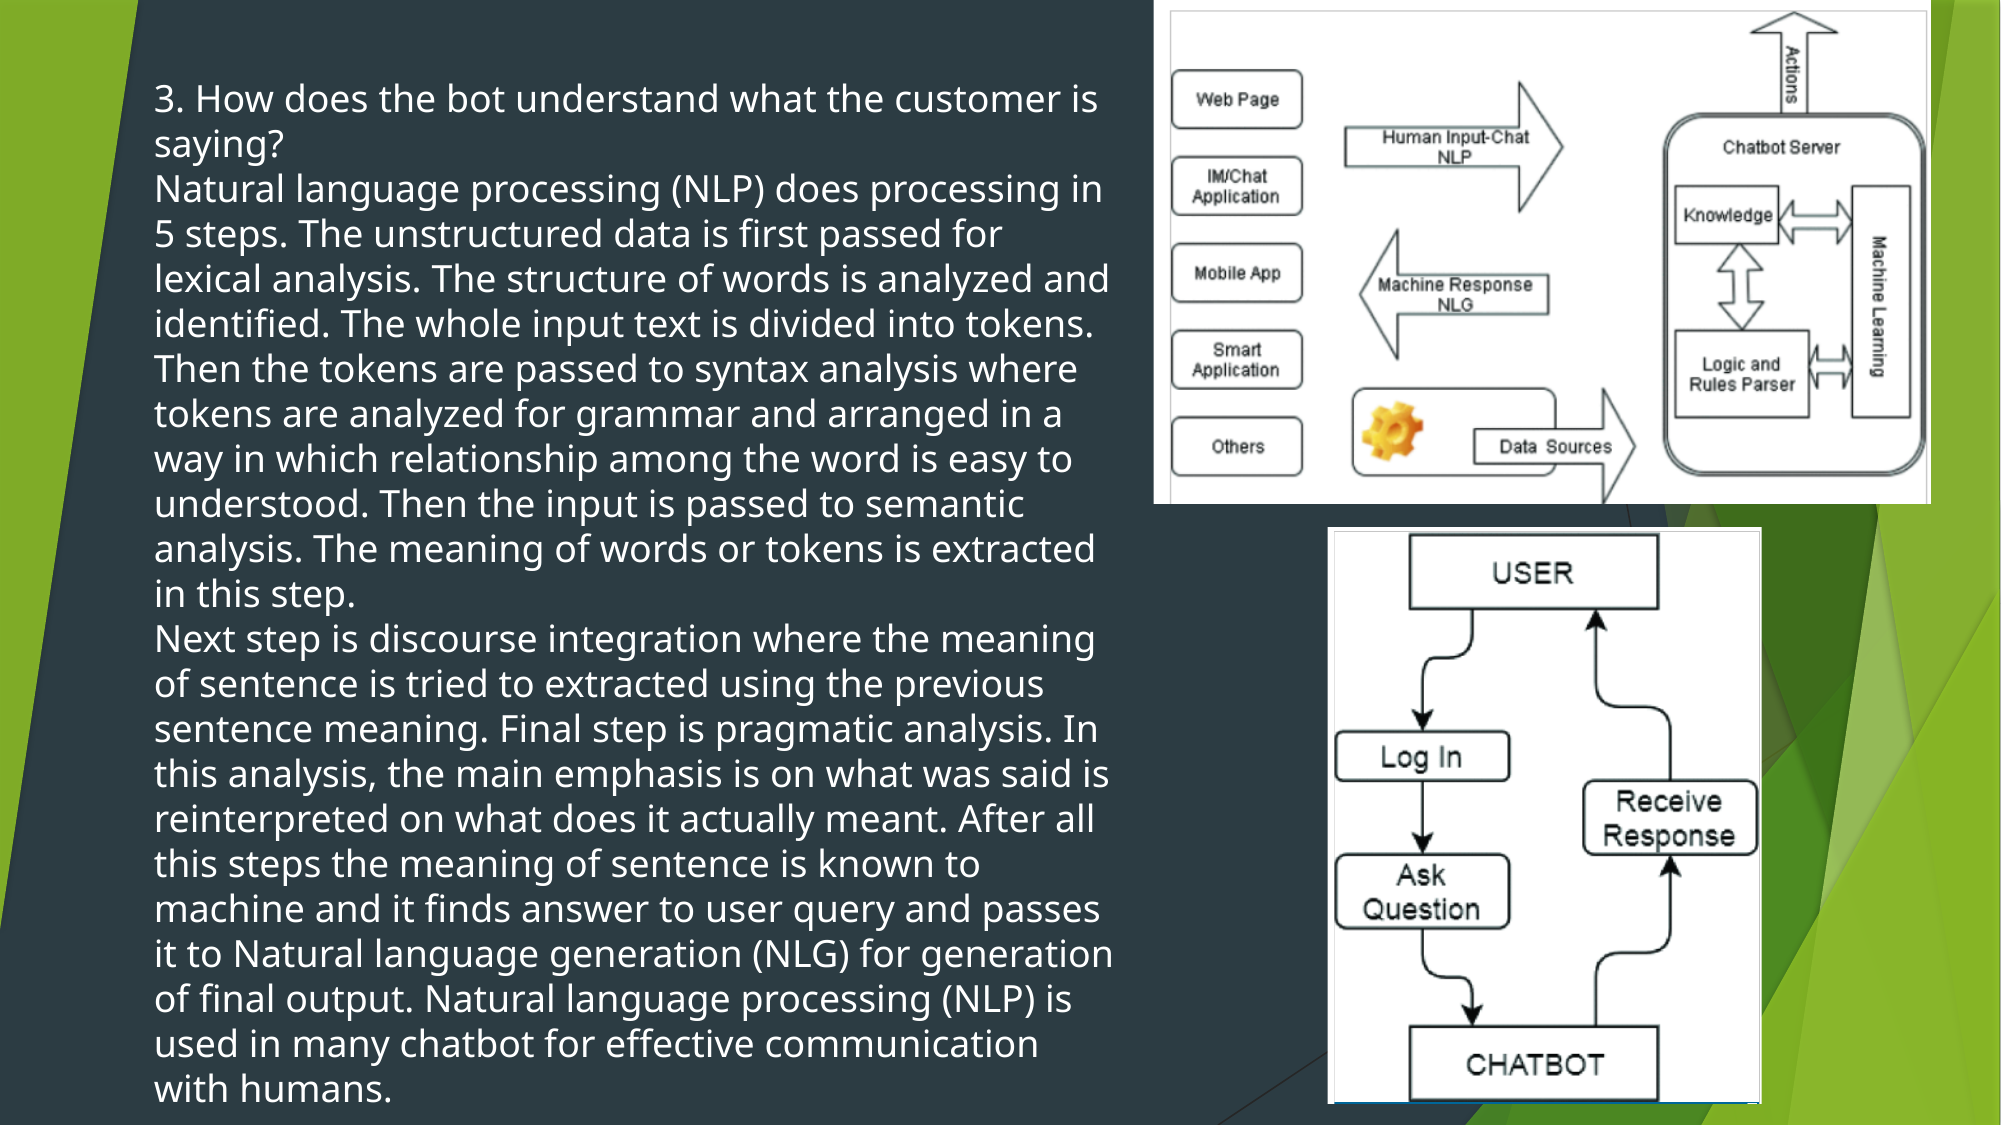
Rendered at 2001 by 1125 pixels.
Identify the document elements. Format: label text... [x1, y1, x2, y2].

text_box 3. How does the bot understand what the customer is saying? [139, 67, 1125, 158]
text_box Natural language processing (NLP) does processing in 5 steps. The unstructured data is first passed for lexical analysis. The structure of words is analyzed and identified. The whole input text is divided into tokens. Then the tokens are passed to syntax analysis where tokens are analyzed for grammar and arranged in a way in which relationship among the word is easy to understood. Then the input is passed to semantic analysis. The meaning of words or tokens is extracted in this step. Next step is discourse integration where the meaning of sentence is tried to extracted using the previous sentence meaning. Final step is pragmatic analysis. In this analysis, the main emphasis is on what was said is reinterpreted on what does it actually meant. After all this steps the meaning of sentence is known to machine and it finds answer to user query and passes it to Natural language generation (NLG) for generation of final output. Natural language processing (NLP) is used in many chatbot for effective communication with humans. [139, 158, 1130, 1125]
picture [1326, 527, 1763, 1105]
picture [1153, 0, 1932, 504]
